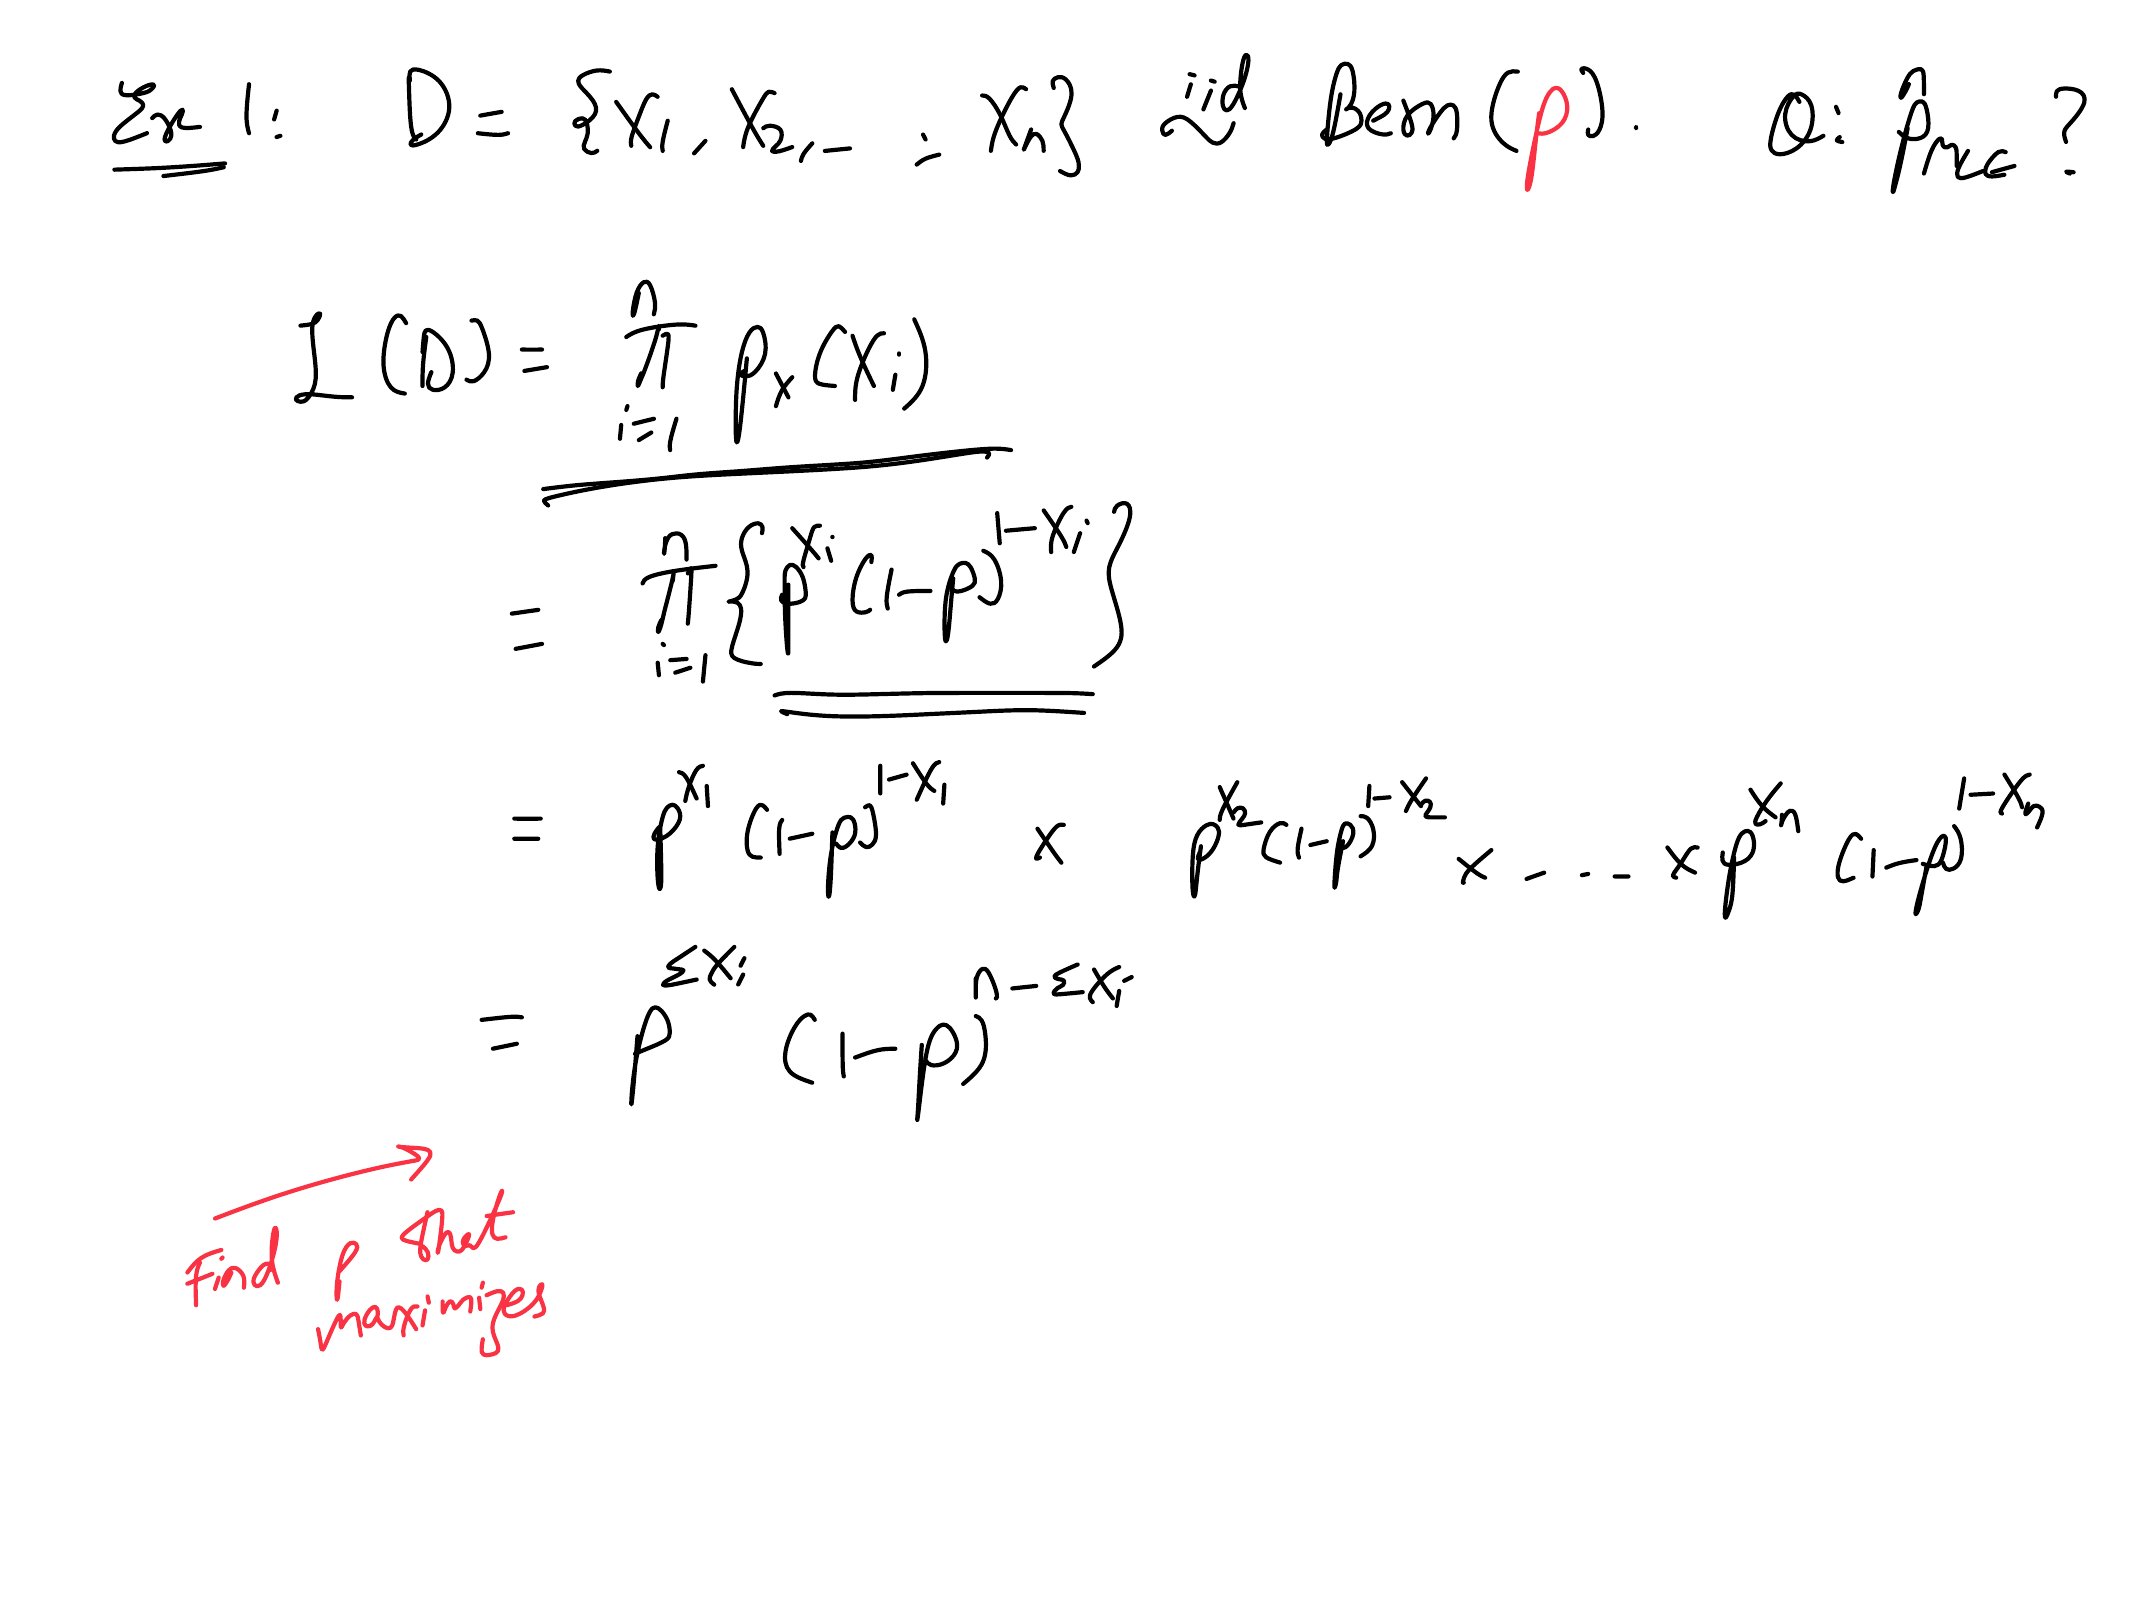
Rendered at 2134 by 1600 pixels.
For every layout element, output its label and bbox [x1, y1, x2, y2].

text_box [113, 54, 2085, 1356]
